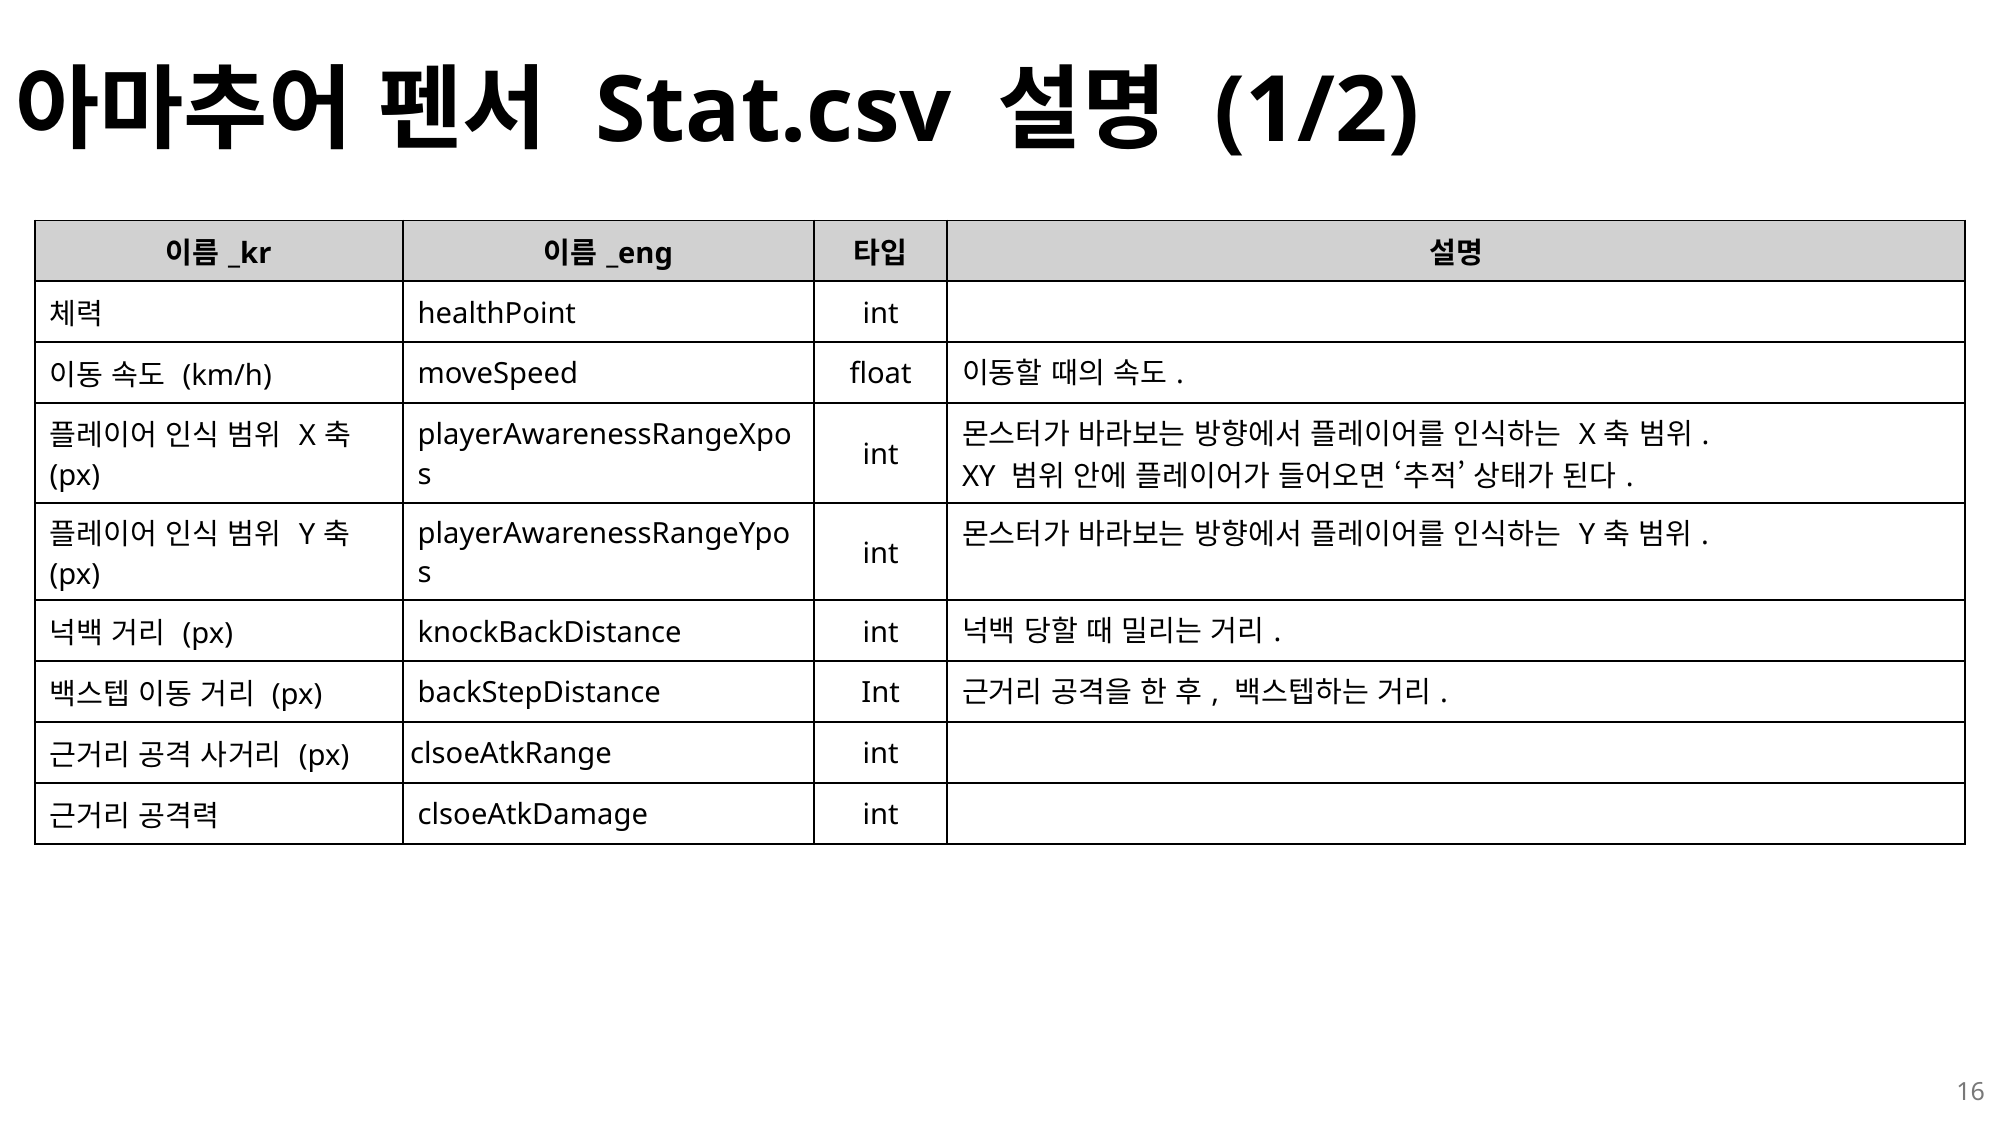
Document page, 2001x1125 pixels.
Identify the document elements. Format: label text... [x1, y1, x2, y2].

table_cell playerAwarenessRangeYpos [404, 504, 813, 599]
table_cell 근거리 공격력 [36, 784, 402, 843]
table_cell 근거리 공격을 한 후, 백스텝하는 거리. [948, 662, 1964, 721]
table_cell healthPoint [404, 282, 813, 341]
table_cell clsoeAtkDamage [404, 784, 813, 843]
table_cell moveSpeed [404, 343, 813, 402]
table_header 이름_eng [404, 221, 813, 280]
title 아마추어 펜서 Stat.csv 설명 (1/2) [0, 3, 1725, 221]
table_cell playerAwarenessRangeXpos [404, 404, 813, 502]
table_cell 이동 속도 (km/h) [36, 343, 402, 402]
table_cell 이동할 때의 속도. [948, 343, 1964, 402]
table_cell 넉백 당할 때 밀리는 거리. [948, 601, 1964, 660]
table_cell Int [815, 662, 946, 721]
slide_number 16 [1550, 1062, 2000, 1122]
table_cell [948, 784, 1964, 843]
table_cell 플레이어 인식 범위 X축 (px) [36, 404, 402, 502]
table_cell [948, 723, 1964, 782]
table_cell knockBackDistance [404, 601, 813, 660]
table_cell int [815, 282, 946, 341]
table_cell 체력 [36, 282, 402, 341]
table_header 이름_kr [36, 221, 402, 280]
table_cell backStepDistance [404, 662, 813, 721]
table_cell 근거리 공격 사거리 (px) [36, 723, 402, 782]
table_header 설명 [948, 221, 1964, 280]
table_cell 몬스터가 바라보는 방향에서 플레이어를 인식하는 X축 범위. XY 범위 안에 플레이어가 들어오면 ‘추적’ 상태가 된다. [948, 404, 1964, 502]
table_header 타입 [815, 221, 946, 280]
table_cell int [815, 504, 946, 599]
table_cell int [815, 723, 946, 782]
table_cell int [815, 784, 946, 843]
table_cell float [815, 343, 946, 402]
table_cell 넉백 거리 (px) [36, 601, 402, 660]
table_cell int [815, 404, 946, 502]
table_cell 몬스터가 바라보는 방향에서 플레이어를 인식하는 Y축 범위. [948, 504, 1964, 599]
table_cell 백스텝 이동 거리 (px) [36, 662, 402, 721]
table_cell 플레이어 인식 범위 Y축 (px) [36, 504, 402, 599]
table_cell [948, 282, 1964, 341]
table_cell clsoeAtkRange [404, 723, 813, 782]
table_cell int [815, 601, 946, 660]
